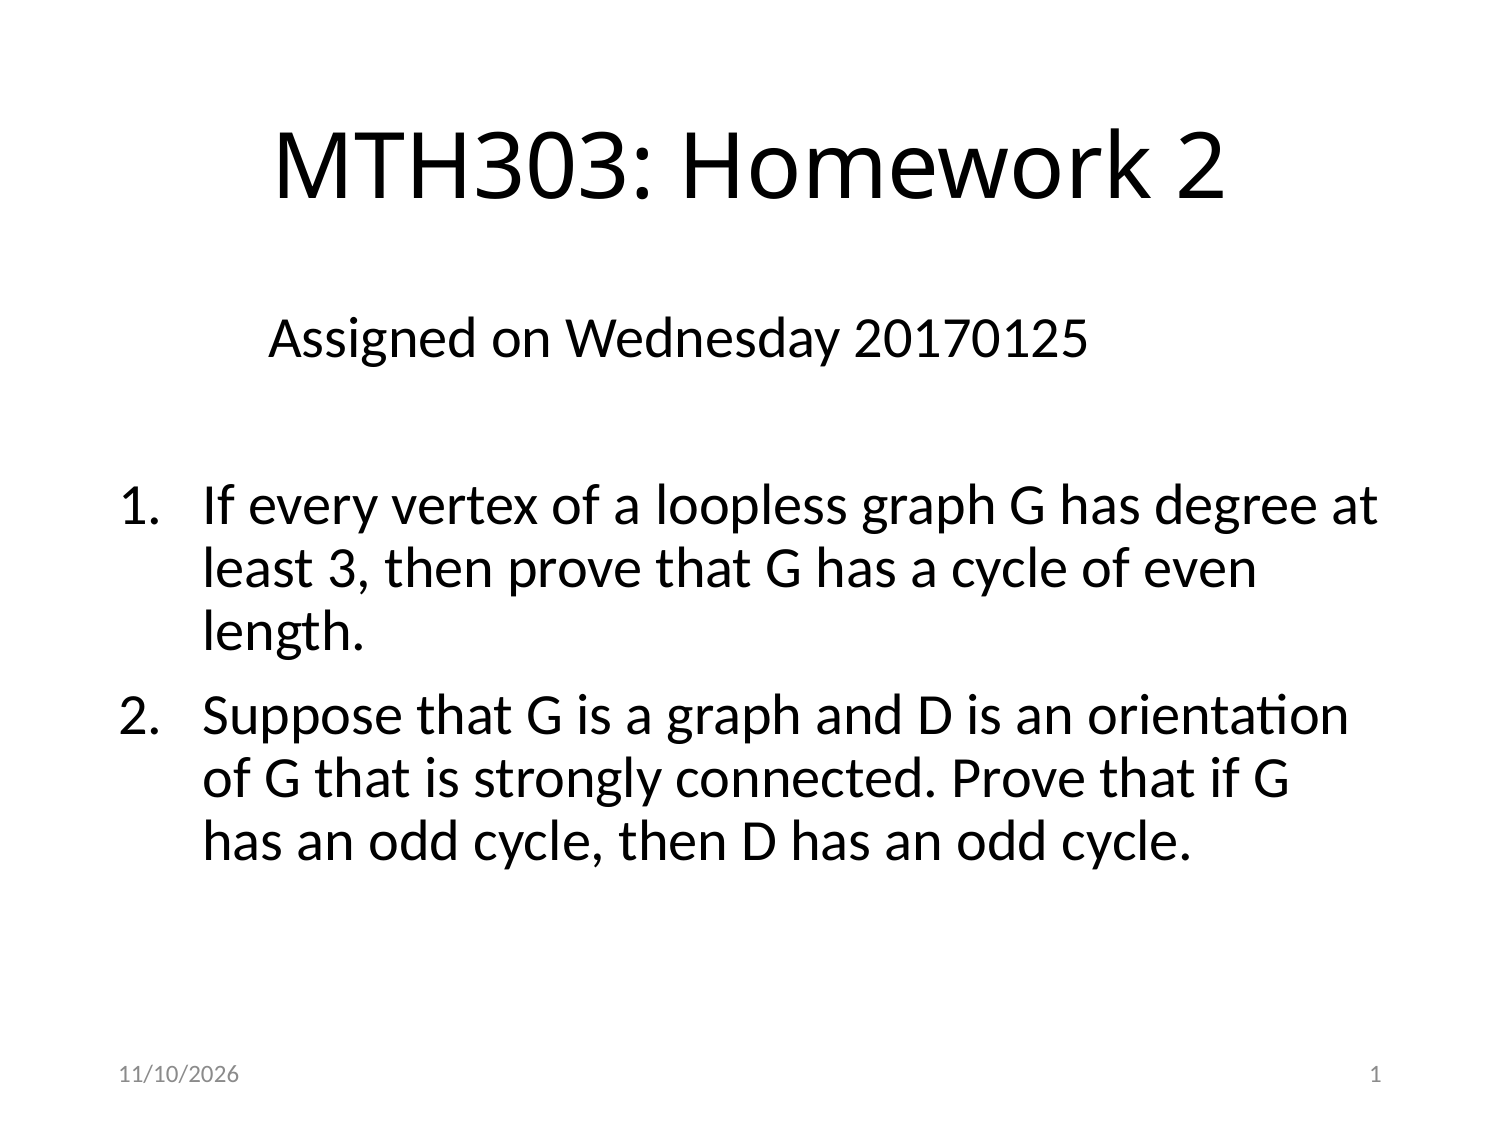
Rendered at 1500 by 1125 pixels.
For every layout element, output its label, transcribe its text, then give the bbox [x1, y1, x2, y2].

slide_number 1 [1059, 1042, 1397, 1103]
list Assigned on Wednesday 20170125 If every vertex of a loopless graph G has degree at least 3, then prove that G has a cycle of even length. Suppose that G is a graph and D is an orientation of G that is strongly connected. Prove that if G has an odd cycle, then D has an odd cycle. [103, 299, 1397, 1014]
title MTH303: Homework 2 [103, 59, 1397, 278]
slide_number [103, 1042, 441, 1103]
